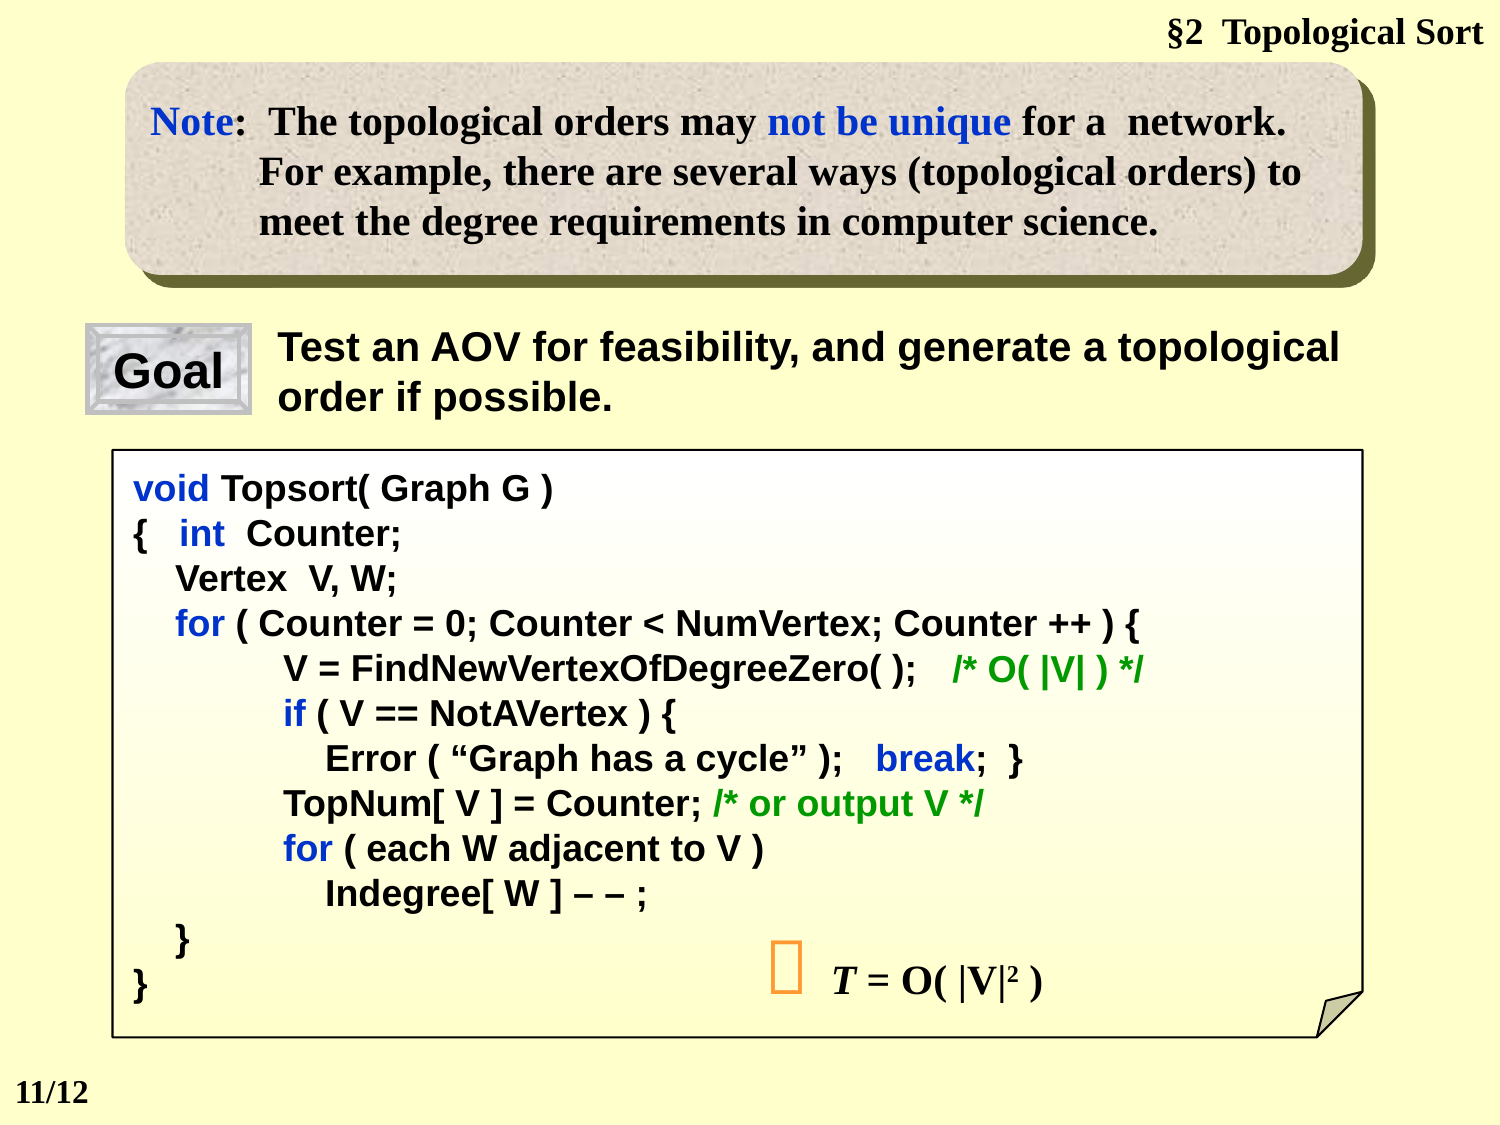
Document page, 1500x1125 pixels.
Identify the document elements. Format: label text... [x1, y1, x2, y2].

text_box 11/12 [0, 1062, 125, 1118]
text_box Test an AOV for feasibility, and generate a topological order if possible. [262, 312, 1425, 428]
text_box  T = O( |V|2 ) [750, 912, 1163, 1018]
text_box Goal [87, 324, 250, 413]
text_box /* O( |V| ) */ [937, 637, 1200, 698]
text_box void Topsort( Graph G ) { int Counter; Vertex V, W; for ( Counter = 0; Counter < NumVertex; Counter ++ ) { V = FindNewVertexOfDegreeZero( ); if ( V == NotAVertex ) { Error ( “Graph has a cycle” ); break; } TopNum[ V ] = Counter; /* or output V */ for ( each W adjacent to V ) Indegree[ W ] – – ; } } [112, 449, 1363, 1038]
text_box Note: The topological orders may not be unique for a network. For example, there are several ways (topological orders) to meet the degree requirements in computer science. [124, 62, 1363, 275]
text_box §2 Topological Sort [1074, 0, 1499, 60]
